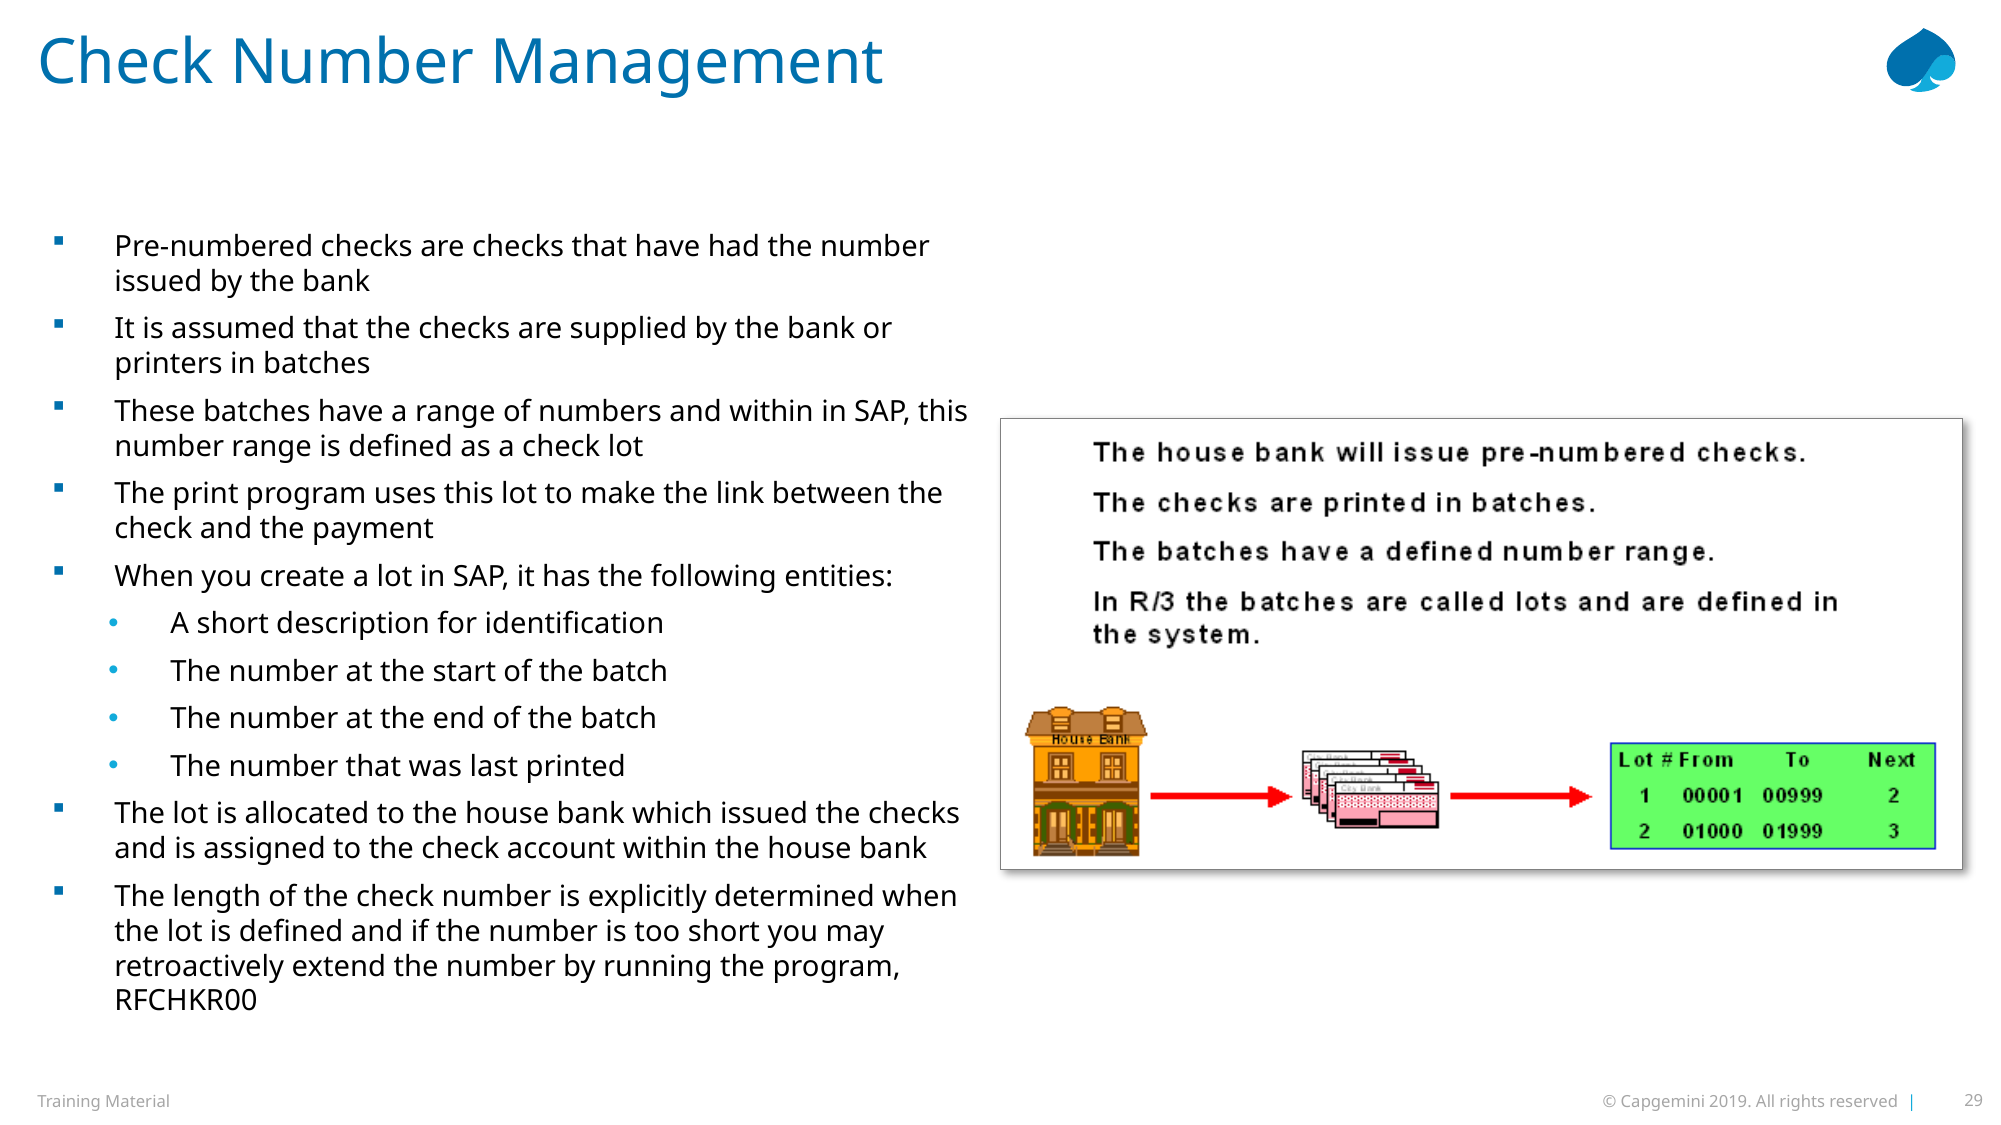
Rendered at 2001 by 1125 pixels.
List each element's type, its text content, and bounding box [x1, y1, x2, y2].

picture [1000, 418, 1963, 870]
title Check Number Management [37, 0, 1863, 119]
text_box Pre-numbered checks are checks that have had the number issued by the bank It is assumed that the checks are supplied by the bank or printers in batches These batches have a range of numbers and within in SAP, this number range is defined as a check lot The print program uses this lot to make the link between the check and the payment When you create a lot in SAP, it has the following entities: A short description for identification The number at the start of the batch The number at the end of the batch The number that was last printed The lot is allocated to the house bank which issued the checks and is assigned to the check account within the house bank The length of the check number is explicitly determined when the lot is defined and if the number is too short you may retroactively extend the number by running the program, RFCHKR00 [37, 219, 1012, 1025]
